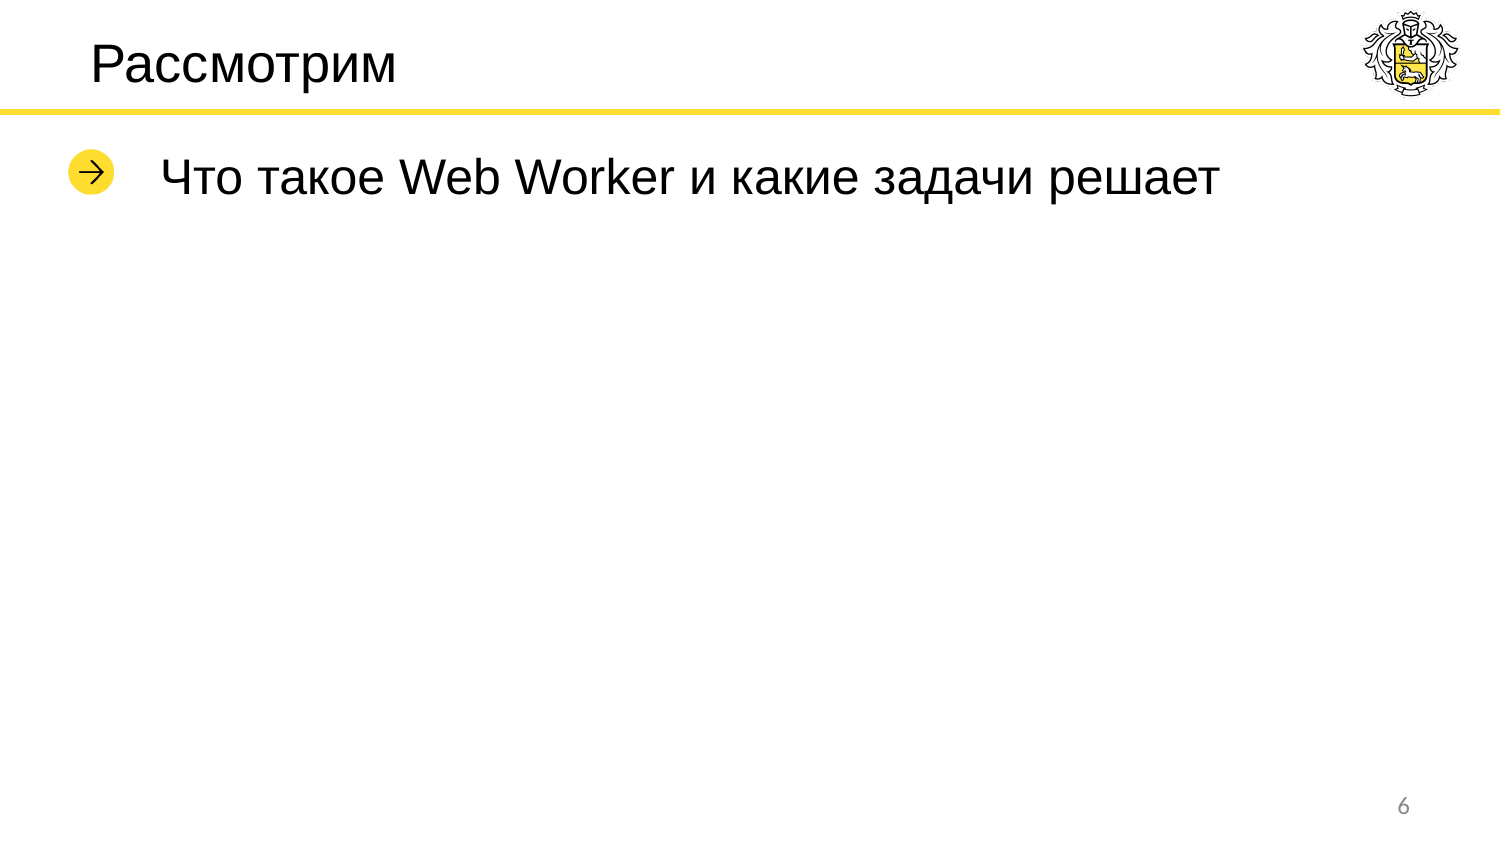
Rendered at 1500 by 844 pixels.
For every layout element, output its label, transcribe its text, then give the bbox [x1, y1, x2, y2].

title Рассмотрим [75, 35, 1425, 87]
picture [1360, 2, 1461, 103]
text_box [68, 131, 1426, 212]
slide_number 6 [1074, 782, 1425, 827]
